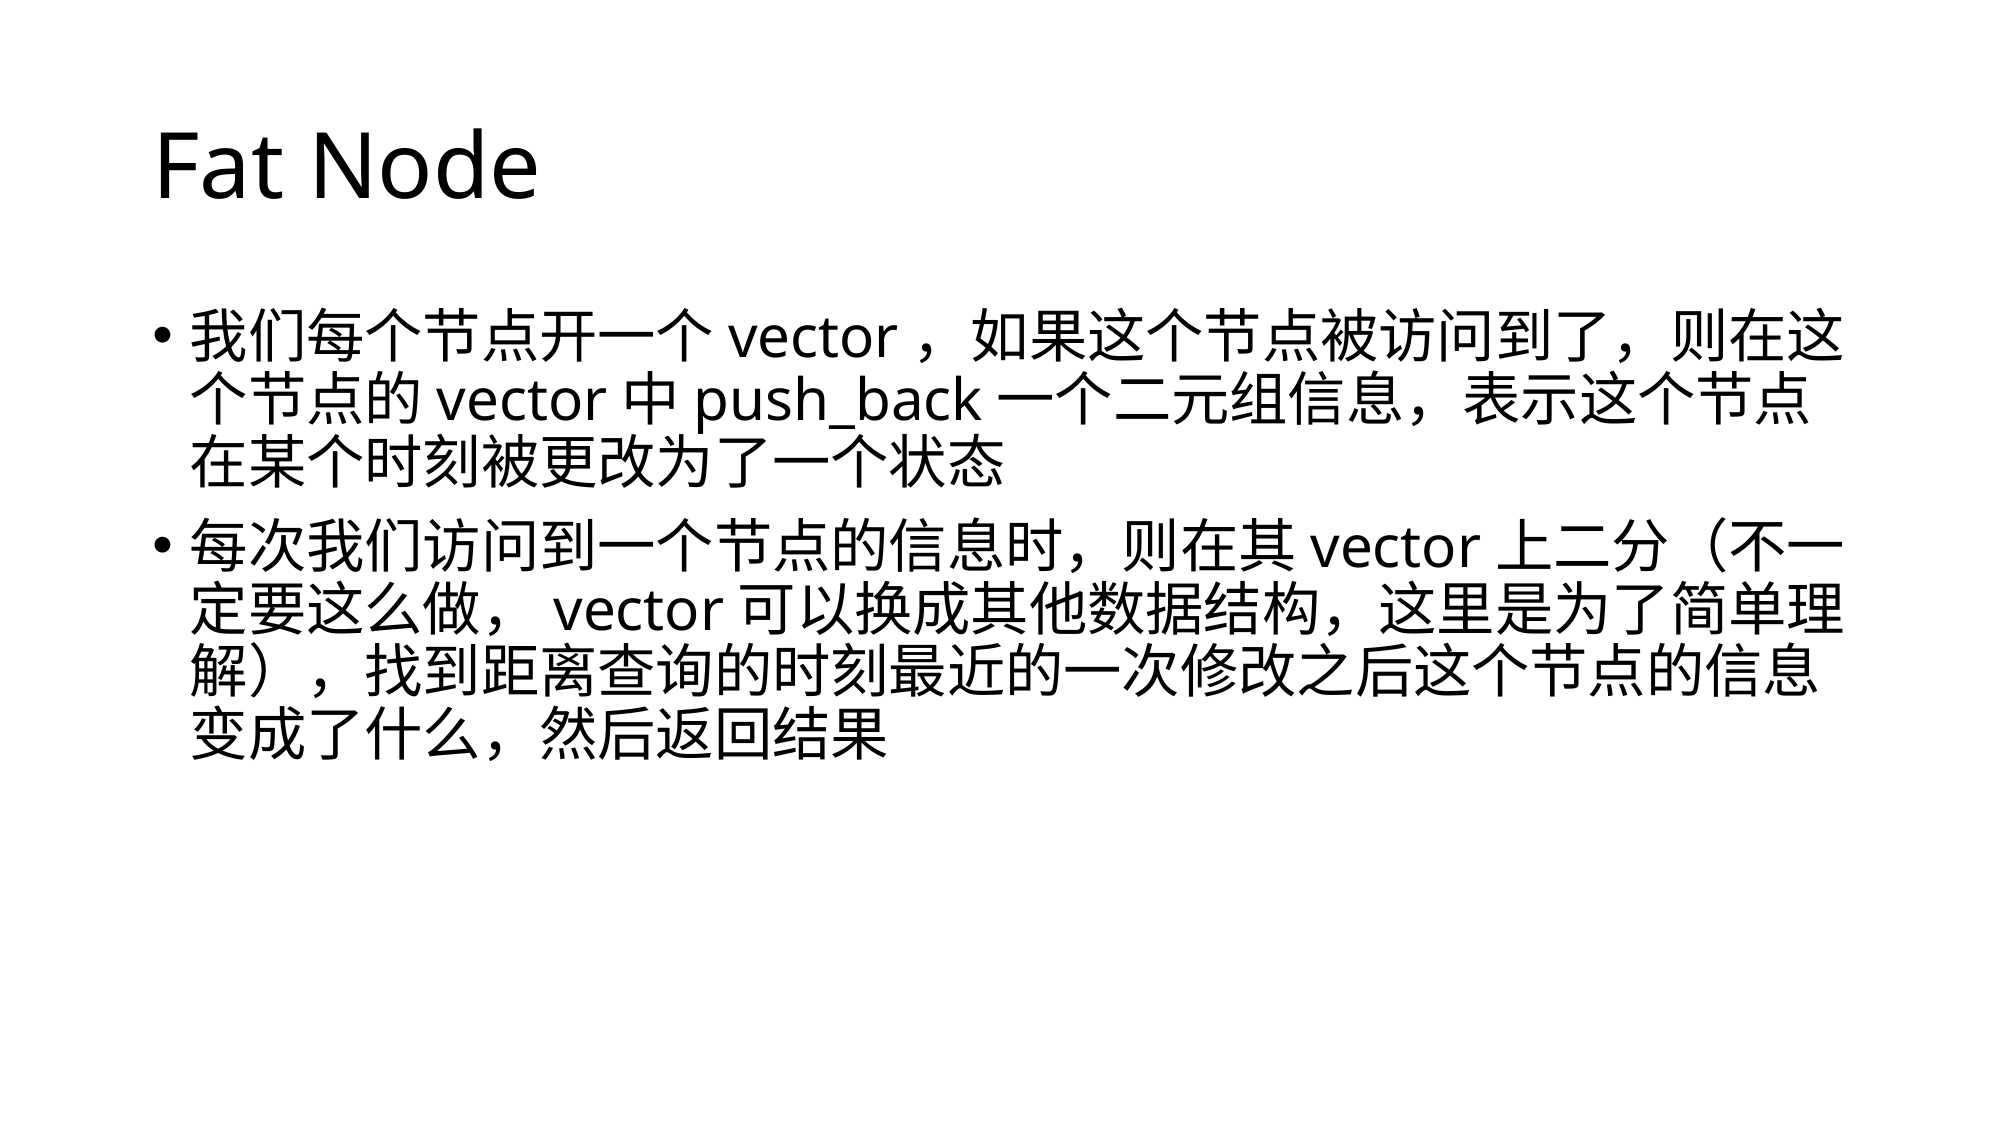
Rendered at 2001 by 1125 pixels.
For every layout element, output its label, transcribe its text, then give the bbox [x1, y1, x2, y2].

list 我们每个节点开一个vector，如果这个节点被访问到了，则在这个节点的vector中push_back一个二元组信息，表示这个节点在某个时刻被更改为了一个状态 每次我们访问到一个节点的信息时，则在其vector上二分（不一定要这么做，vector可以换成其他数据结构，这里是为了简单理解），找到距离查询的时刻最近的一次修改之后这个节点的信息变成了什么，然后返回结果 [137, 299, 1863, 1014]
title Fat Node [137, 59, 1863, 278]
